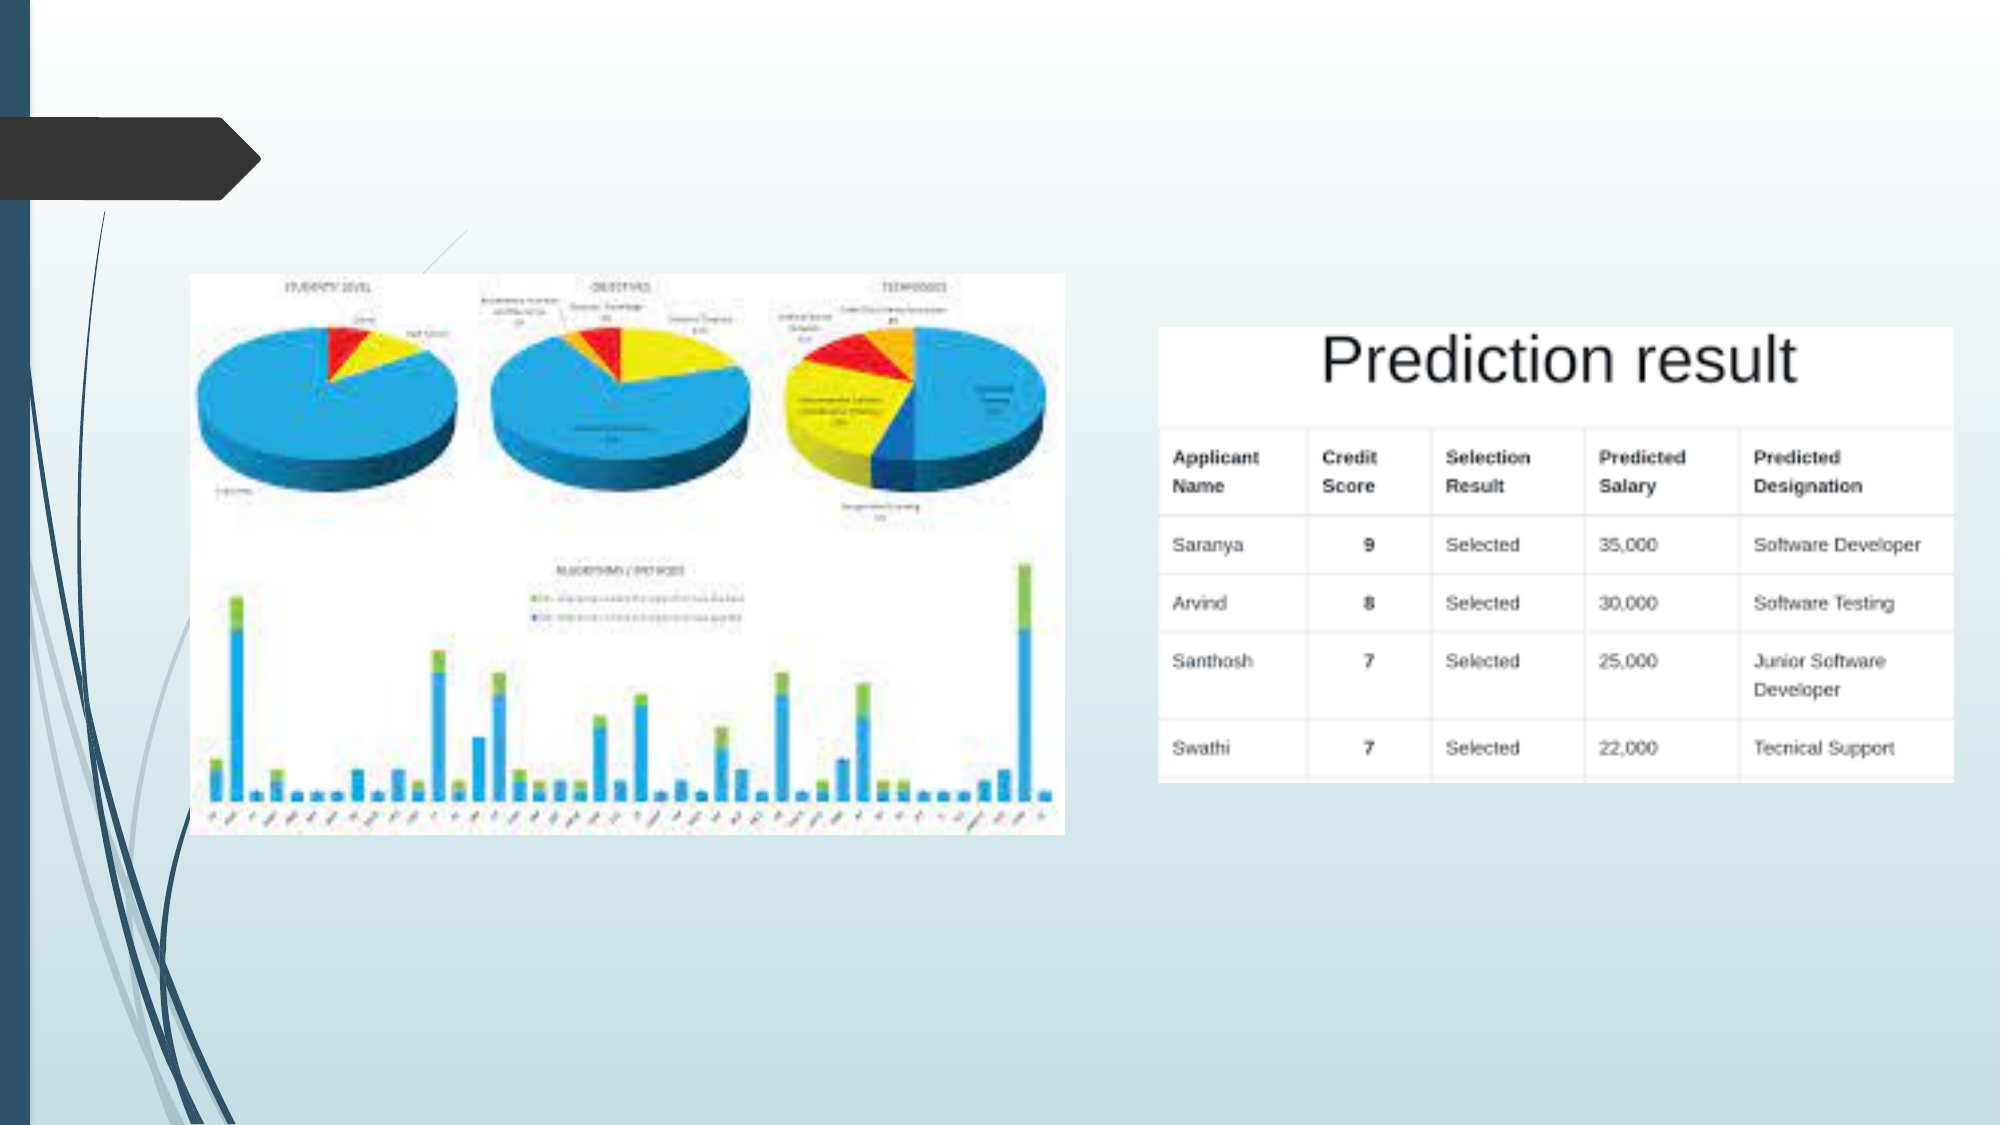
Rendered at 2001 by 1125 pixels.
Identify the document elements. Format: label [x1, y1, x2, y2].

picture [190, 274, 1065, 836]
picture [1158, 326, 1955, 783]
